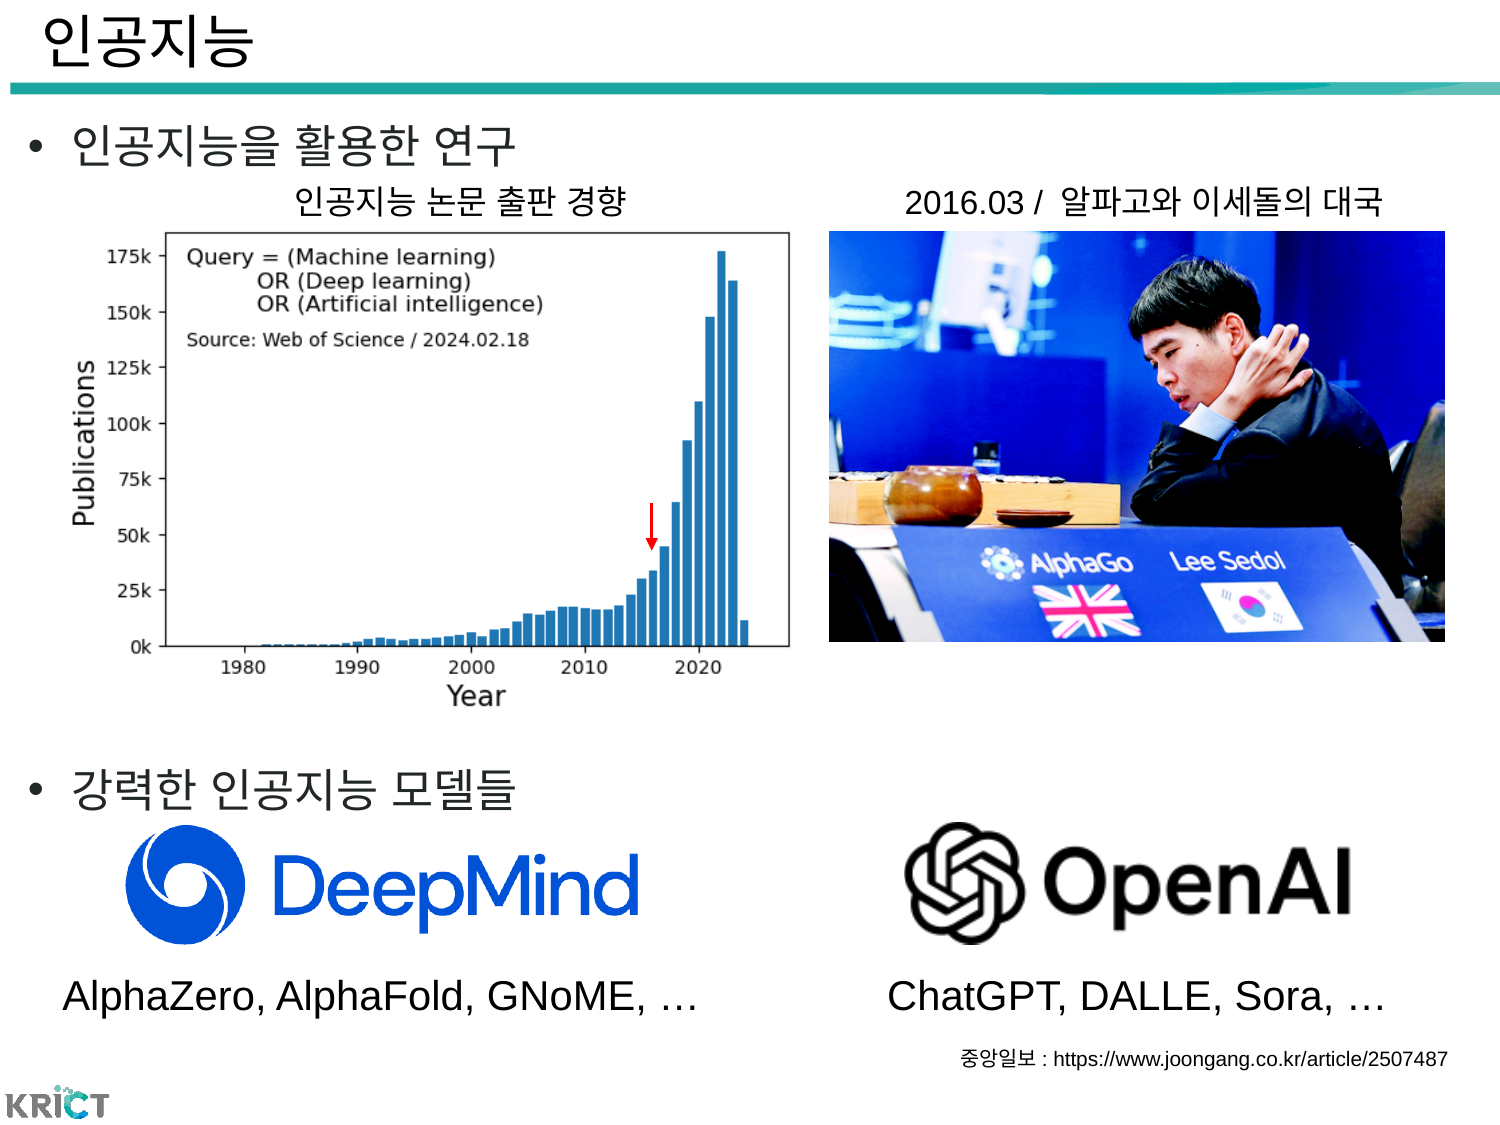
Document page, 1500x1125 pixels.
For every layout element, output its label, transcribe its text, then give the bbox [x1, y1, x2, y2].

picture [829, 231, 1445, 642]
text_box AlphaZero, AlphaFold, GNoME, … [47, 961, 715, 1027]
list 중앙일보: https://www.joongang.co.kr/article/2507487 [945, 970, 1492, 1078]
picture [58, 219, 802, 725]
picture [4, 1085, 110, 1121]
text_box 인공지능 논문 출판 경향 [280, 174, 643, 219]
picture [125, 825, 638, 945]
text_box ChatGPT, DALLE, Sora, … [872, 961, 1403, 1027]
picture [904, 822, 1356, 945]
title 인공지능 [26, 5, 1460, 83]
list 인공지능을 활용한 연구 강력한 인공지능 모델들 [12, 104, 1488, 1068]
text_box 2016.03 / 알파고와 이세돌의 대국 [889, 174, 1400, 229]
